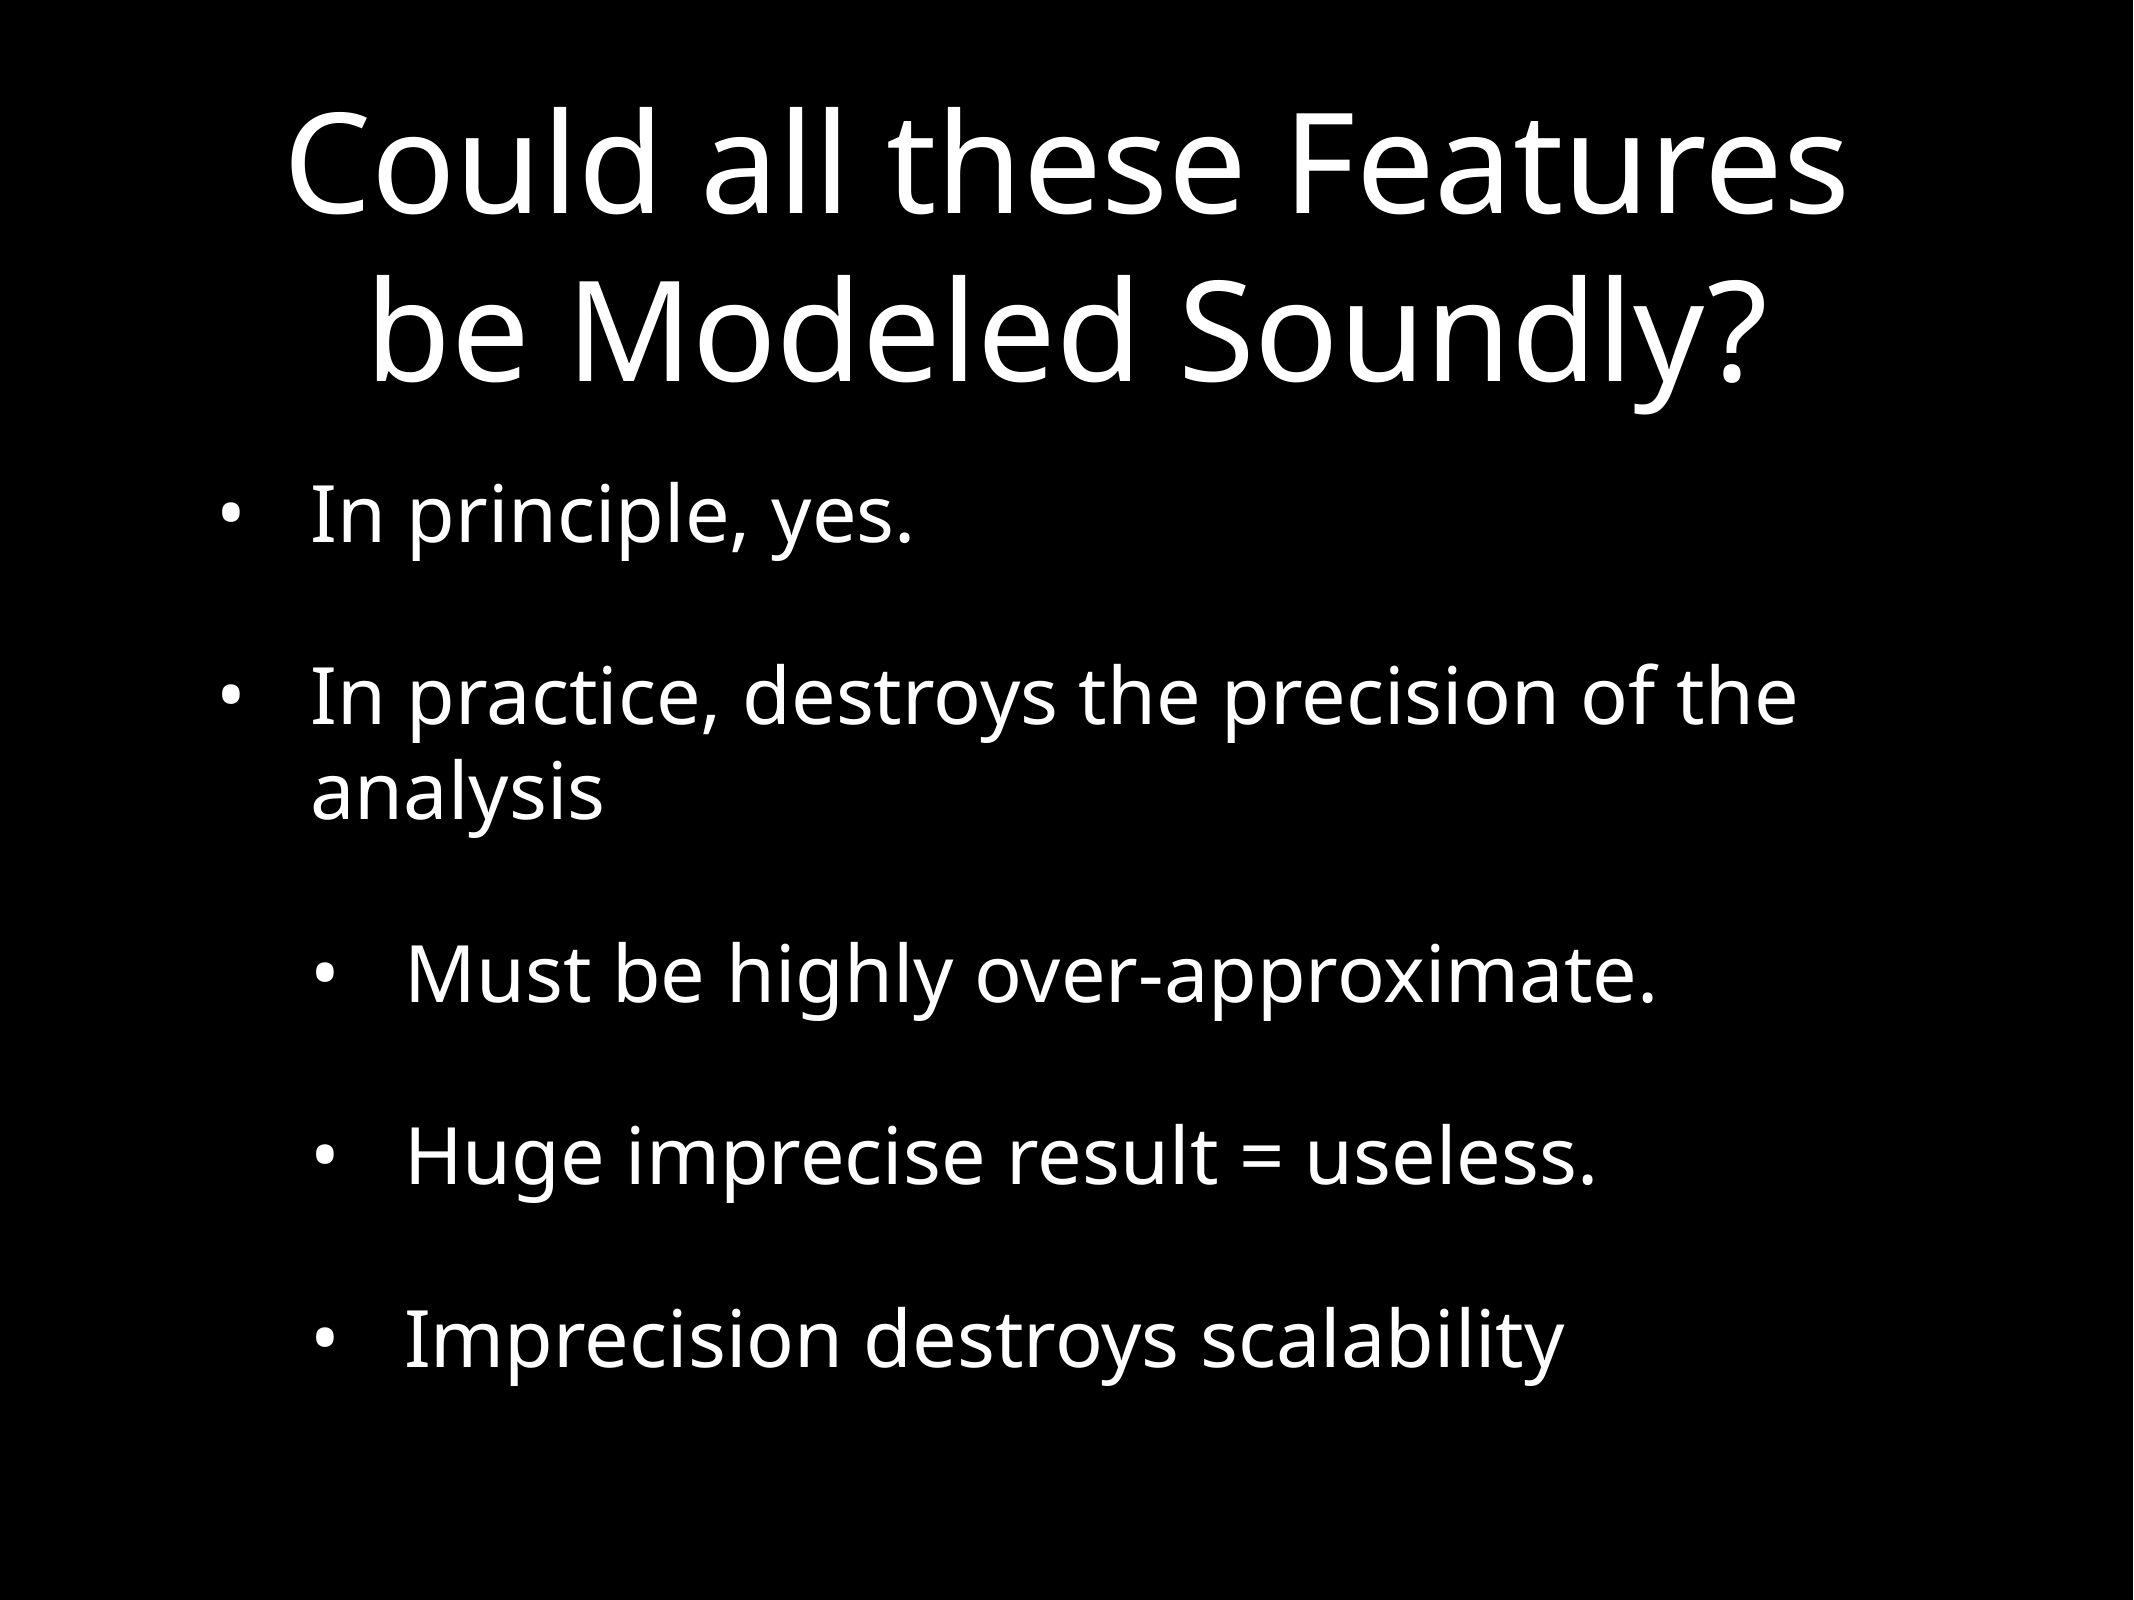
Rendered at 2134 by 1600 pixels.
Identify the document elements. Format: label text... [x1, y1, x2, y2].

title Could all these Features be Modeled Soundly? [208, 41, 1925, 442]
list In principle, yes. In practice, destroys the precision of the analysis Must be highly over-approximate. Huge imprecise result = useless. Imprecision destroys scalability [208, 454, 1925, 1392]
